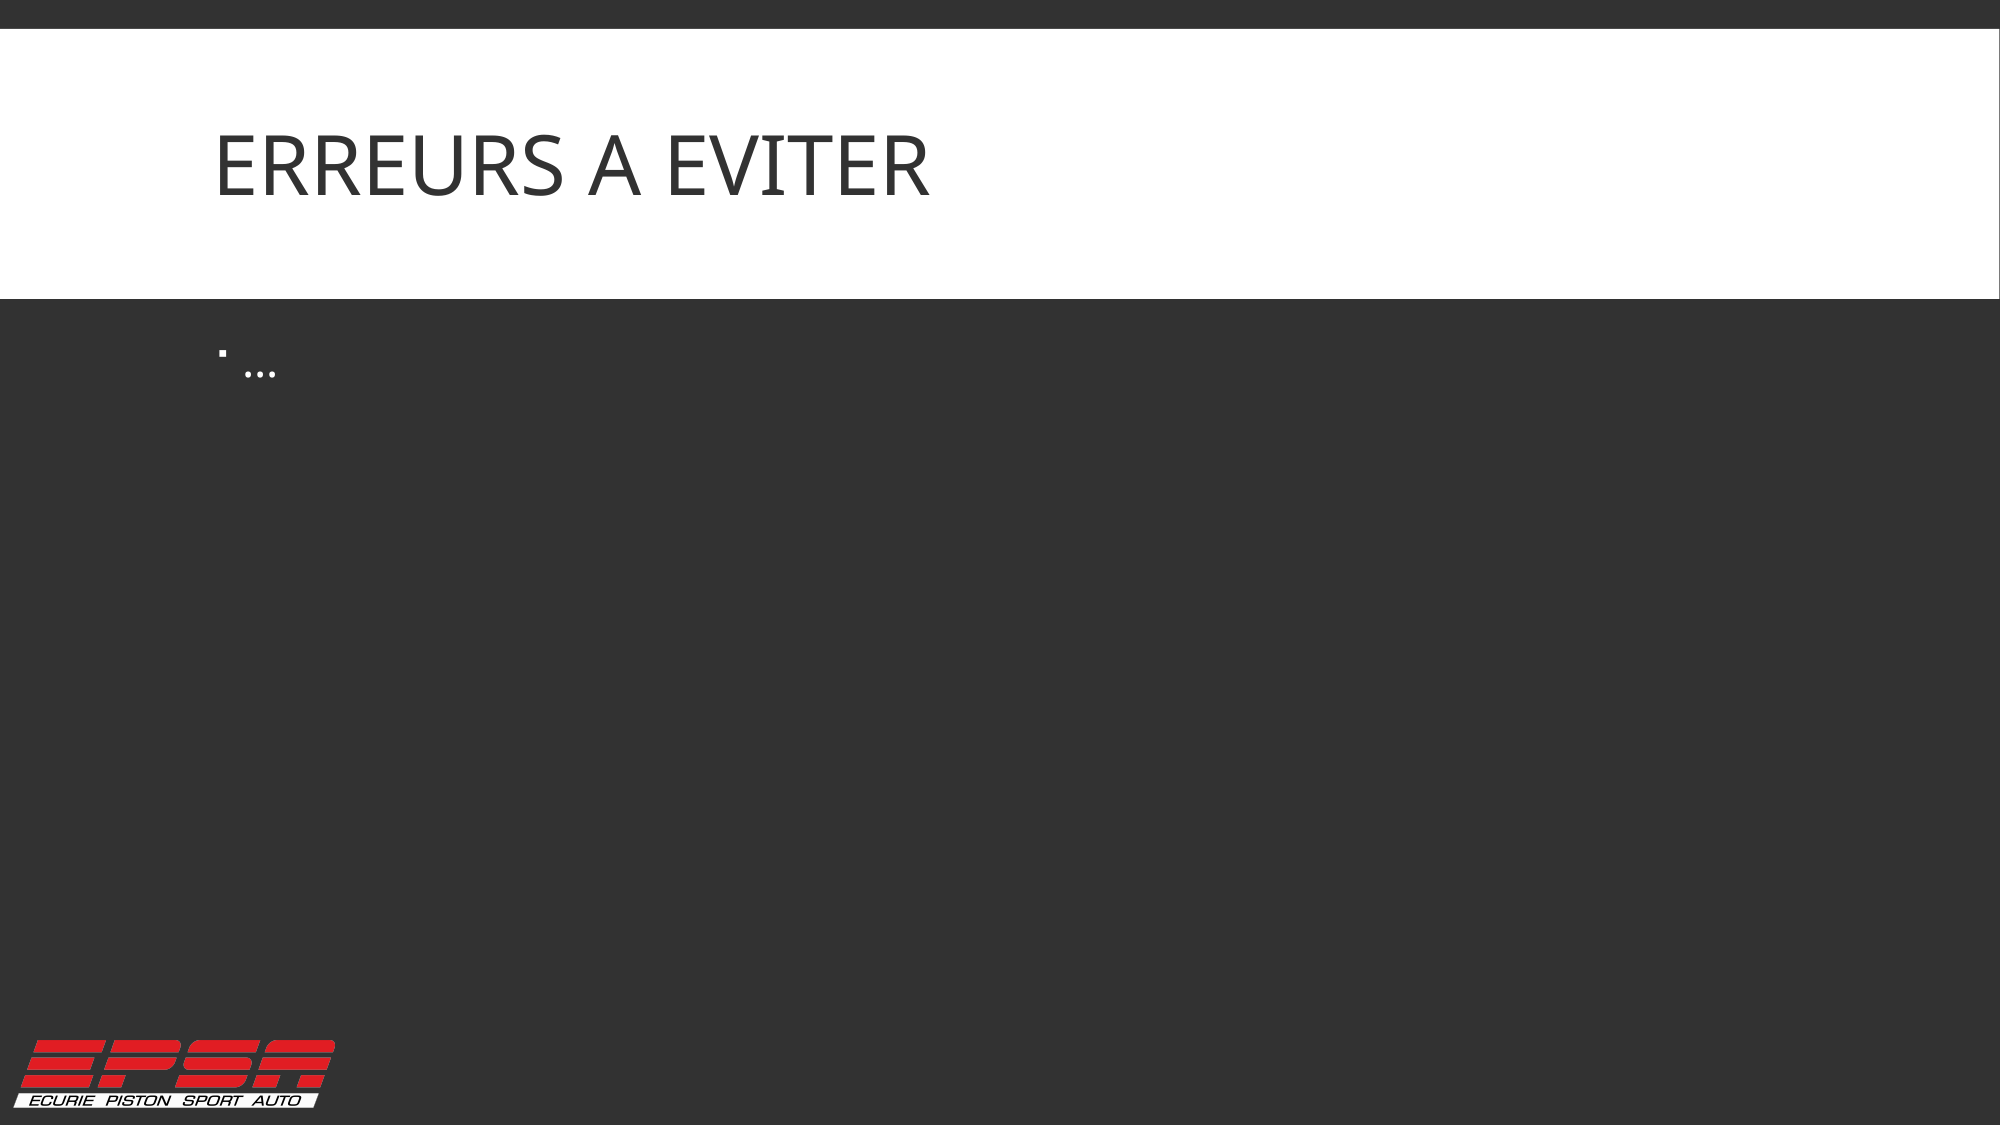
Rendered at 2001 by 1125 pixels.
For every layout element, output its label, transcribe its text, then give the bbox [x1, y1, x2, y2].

title ERREURS A EVITER [197, 46, 1803, 295]
picture [12, 1039, 335, 1108]
list … [197, 329, 1803, 1020]
